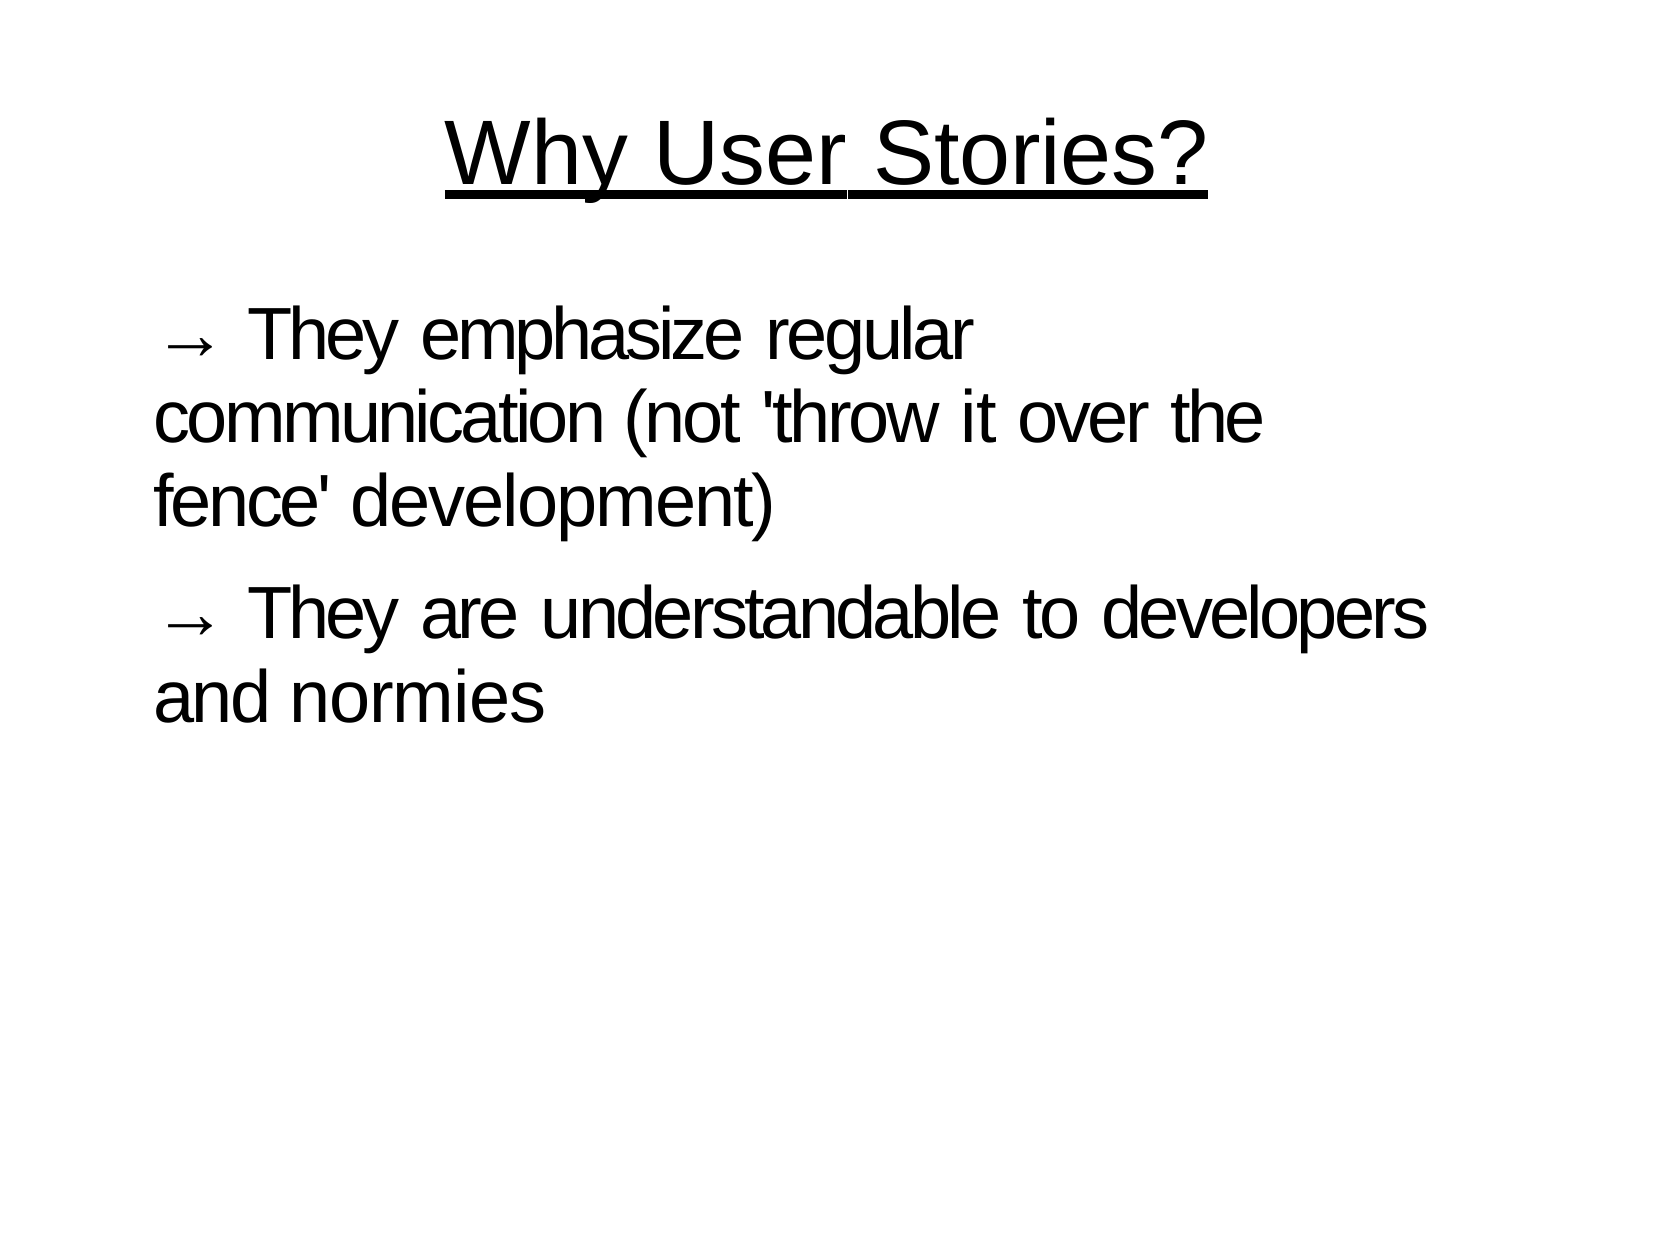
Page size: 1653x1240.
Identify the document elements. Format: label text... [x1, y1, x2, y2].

title Why User Stories? [442, 90, 1210, 281]
text_box → They emphasize regular communication (not 'throw it over the fence' development) → They are understandable to developers and normies [151, 281, 1531, 737]
